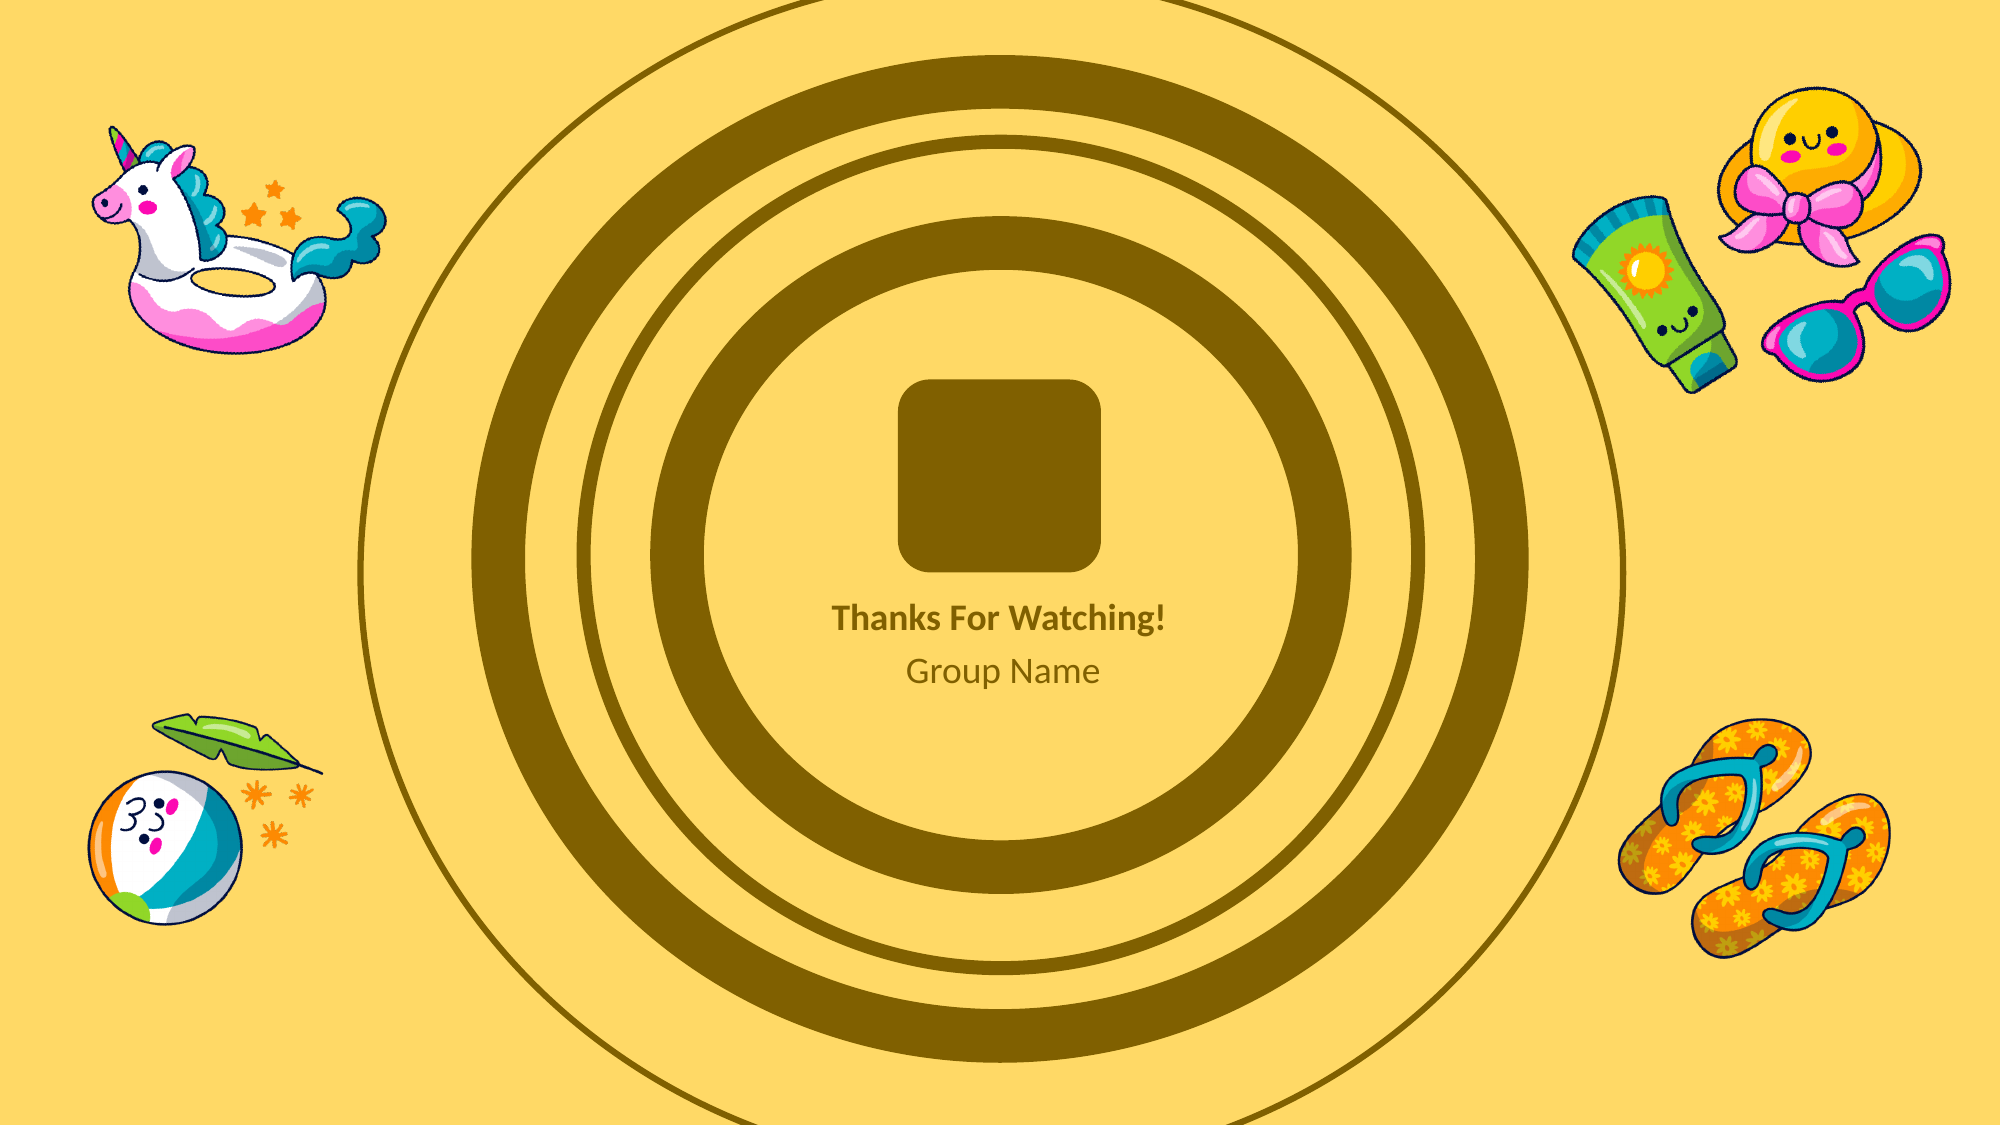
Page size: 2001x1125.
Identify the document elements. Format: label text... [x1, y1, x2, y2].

picture [1530, 20, 2000, 491]
picture [64, 82, 401, 420]
picture [1595, 681, 1923, 1009]
text_box [792, 0, 805, 4]
text_box Group Name [859, 638, 1148, 699]
picture [19, 639, 363, 982]
text_box [896, 378, 1102, 574]
text_box Thanks For Watching! [749, 585, 1250, 646]
text_box [359, 0, 1625, 1125]
